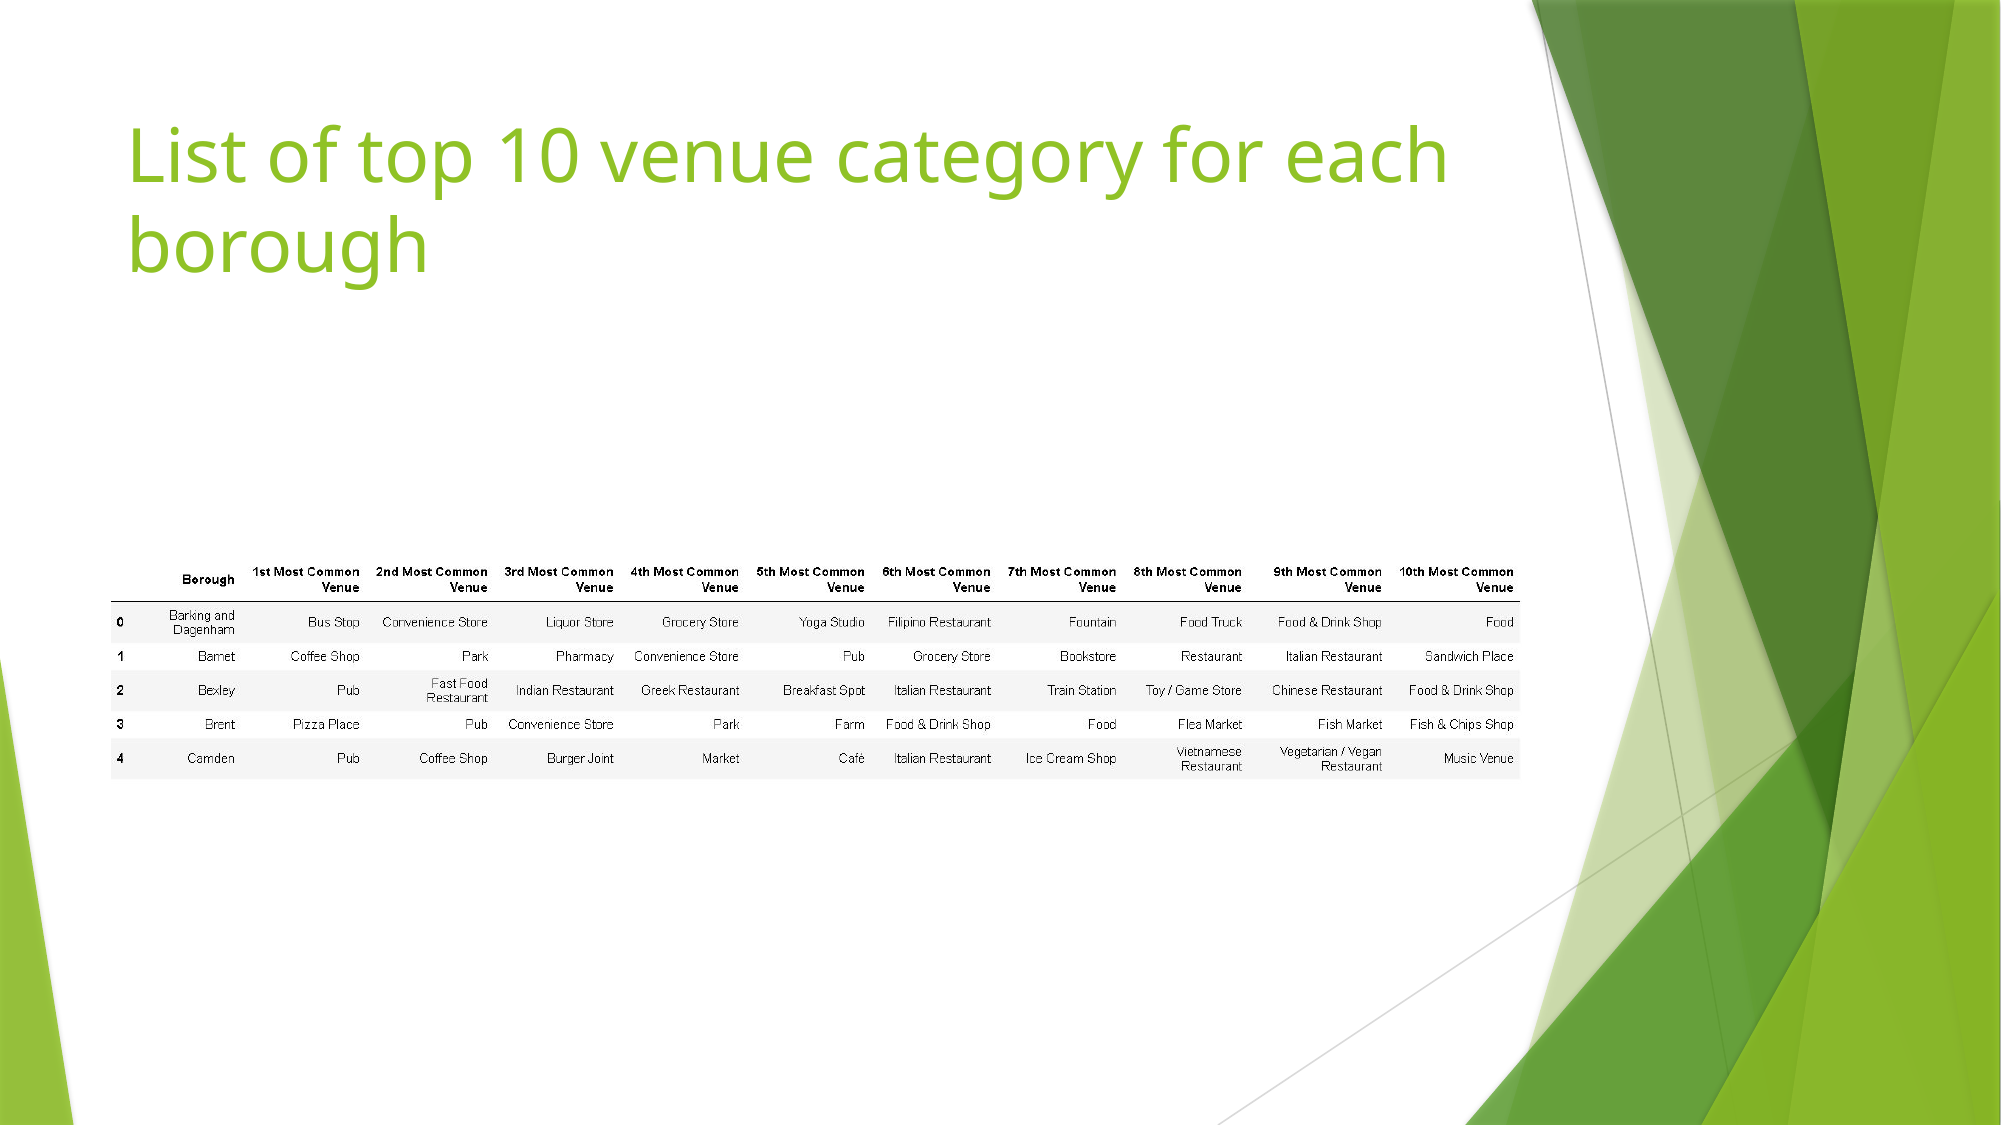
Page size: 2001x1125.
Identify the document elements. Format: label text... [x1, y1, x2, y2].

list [110, 552, 1522, 794]
title List of top 10 venue category for each borough [111, 99, 1522, 317]
